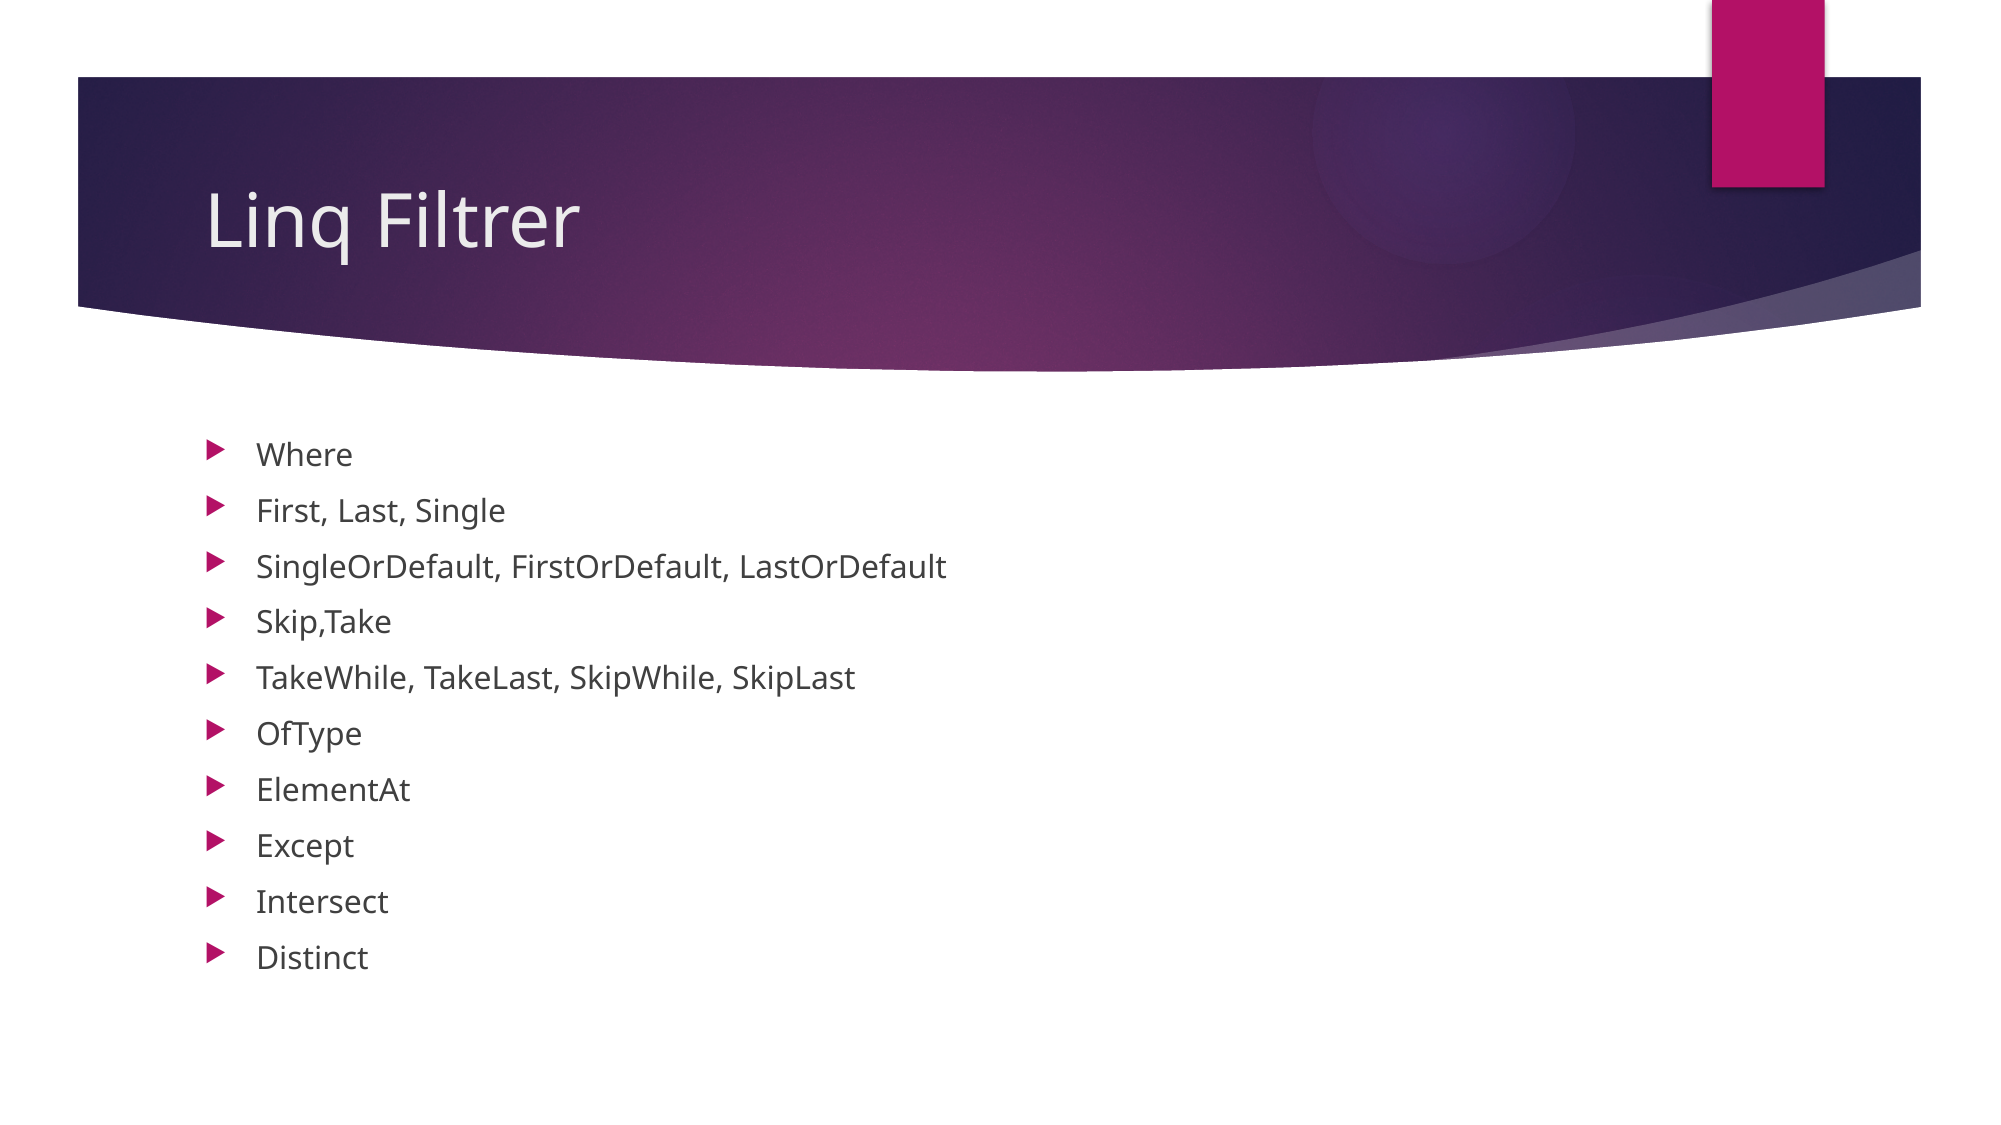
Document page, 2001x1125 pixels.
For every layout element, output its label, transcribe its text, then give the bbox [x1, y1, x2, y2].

list Where First, Last, Single SingleOrDefault, FirstOrDefault, LastOrDefault Skip,Take TakeWhile, TakeLast, SkipWhile, SkipLast OfType ElementAt Except Intersect Distinct [189, 427, 1638, 988]
title Linq Filtrer [189, 159, 1627, 276]
